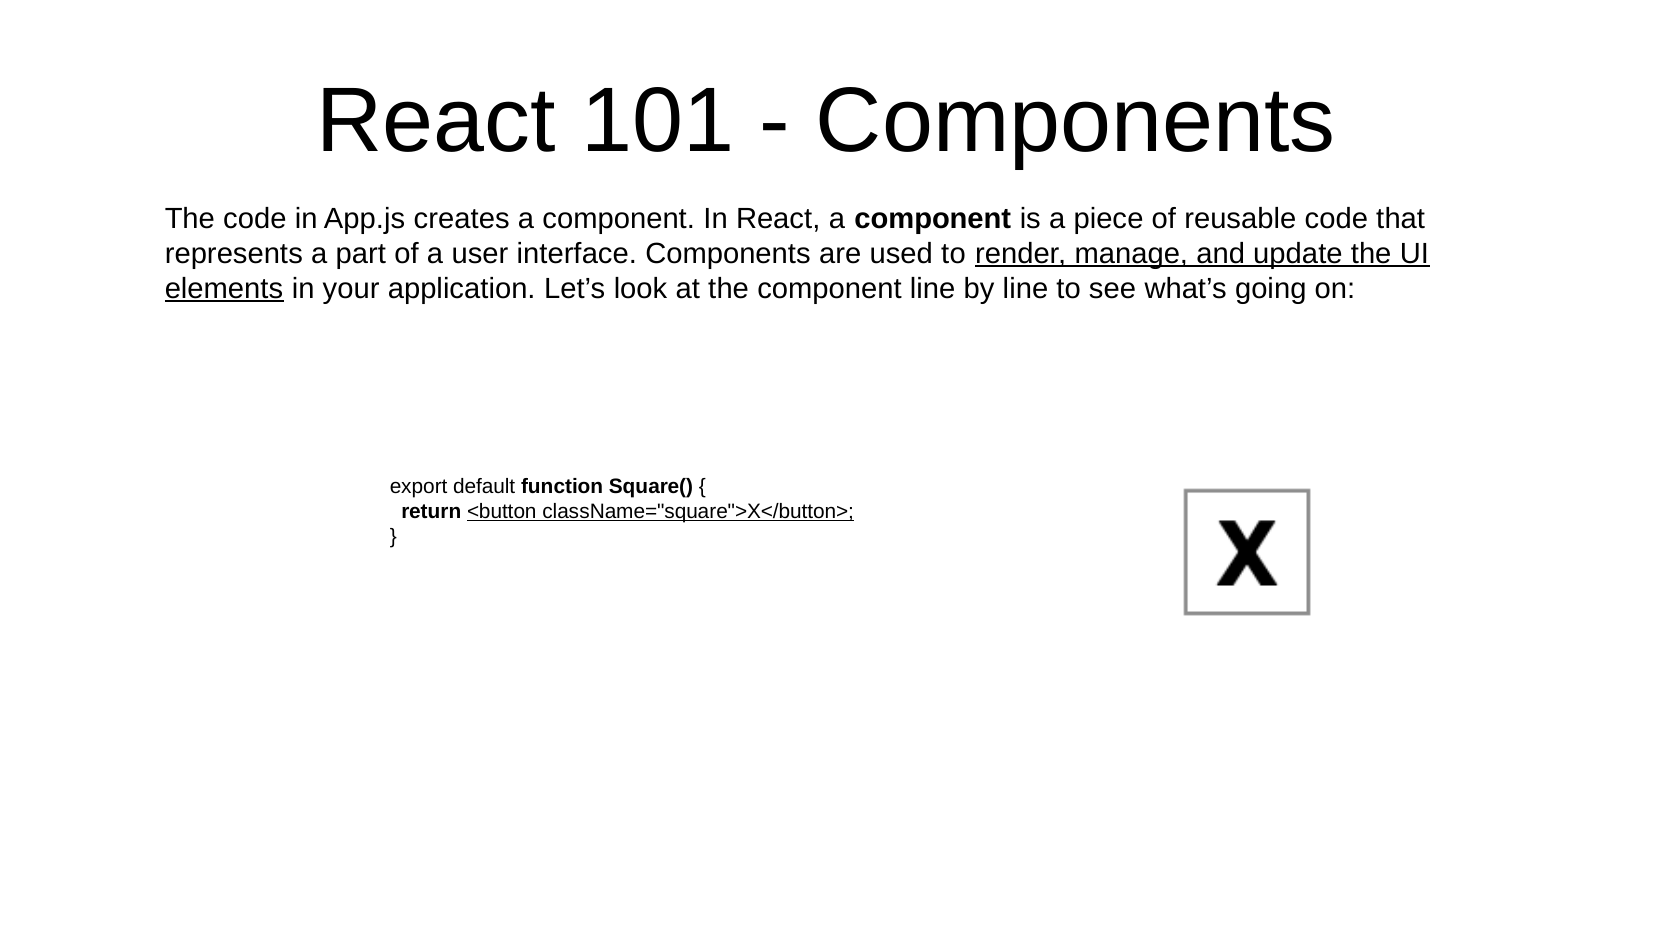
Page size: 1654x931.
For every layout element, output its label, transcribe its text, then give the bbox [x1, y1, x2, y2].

text_box export default function Square() { return <button className="square">X</button>; } [375, 465, 1013, 624]
text_box The code in App.js creates a component. In React, a component is a piece of reusable code that represents a part of a user interface. Components are used to render, manage, and update the UI elements in your application. Let’s look at the component line by line to see what’s going on: [149, 192, 1500, 417]
title React 101 - Components [82, 37, 1571, 193]
picture [1162, 466, 1333, 638]
